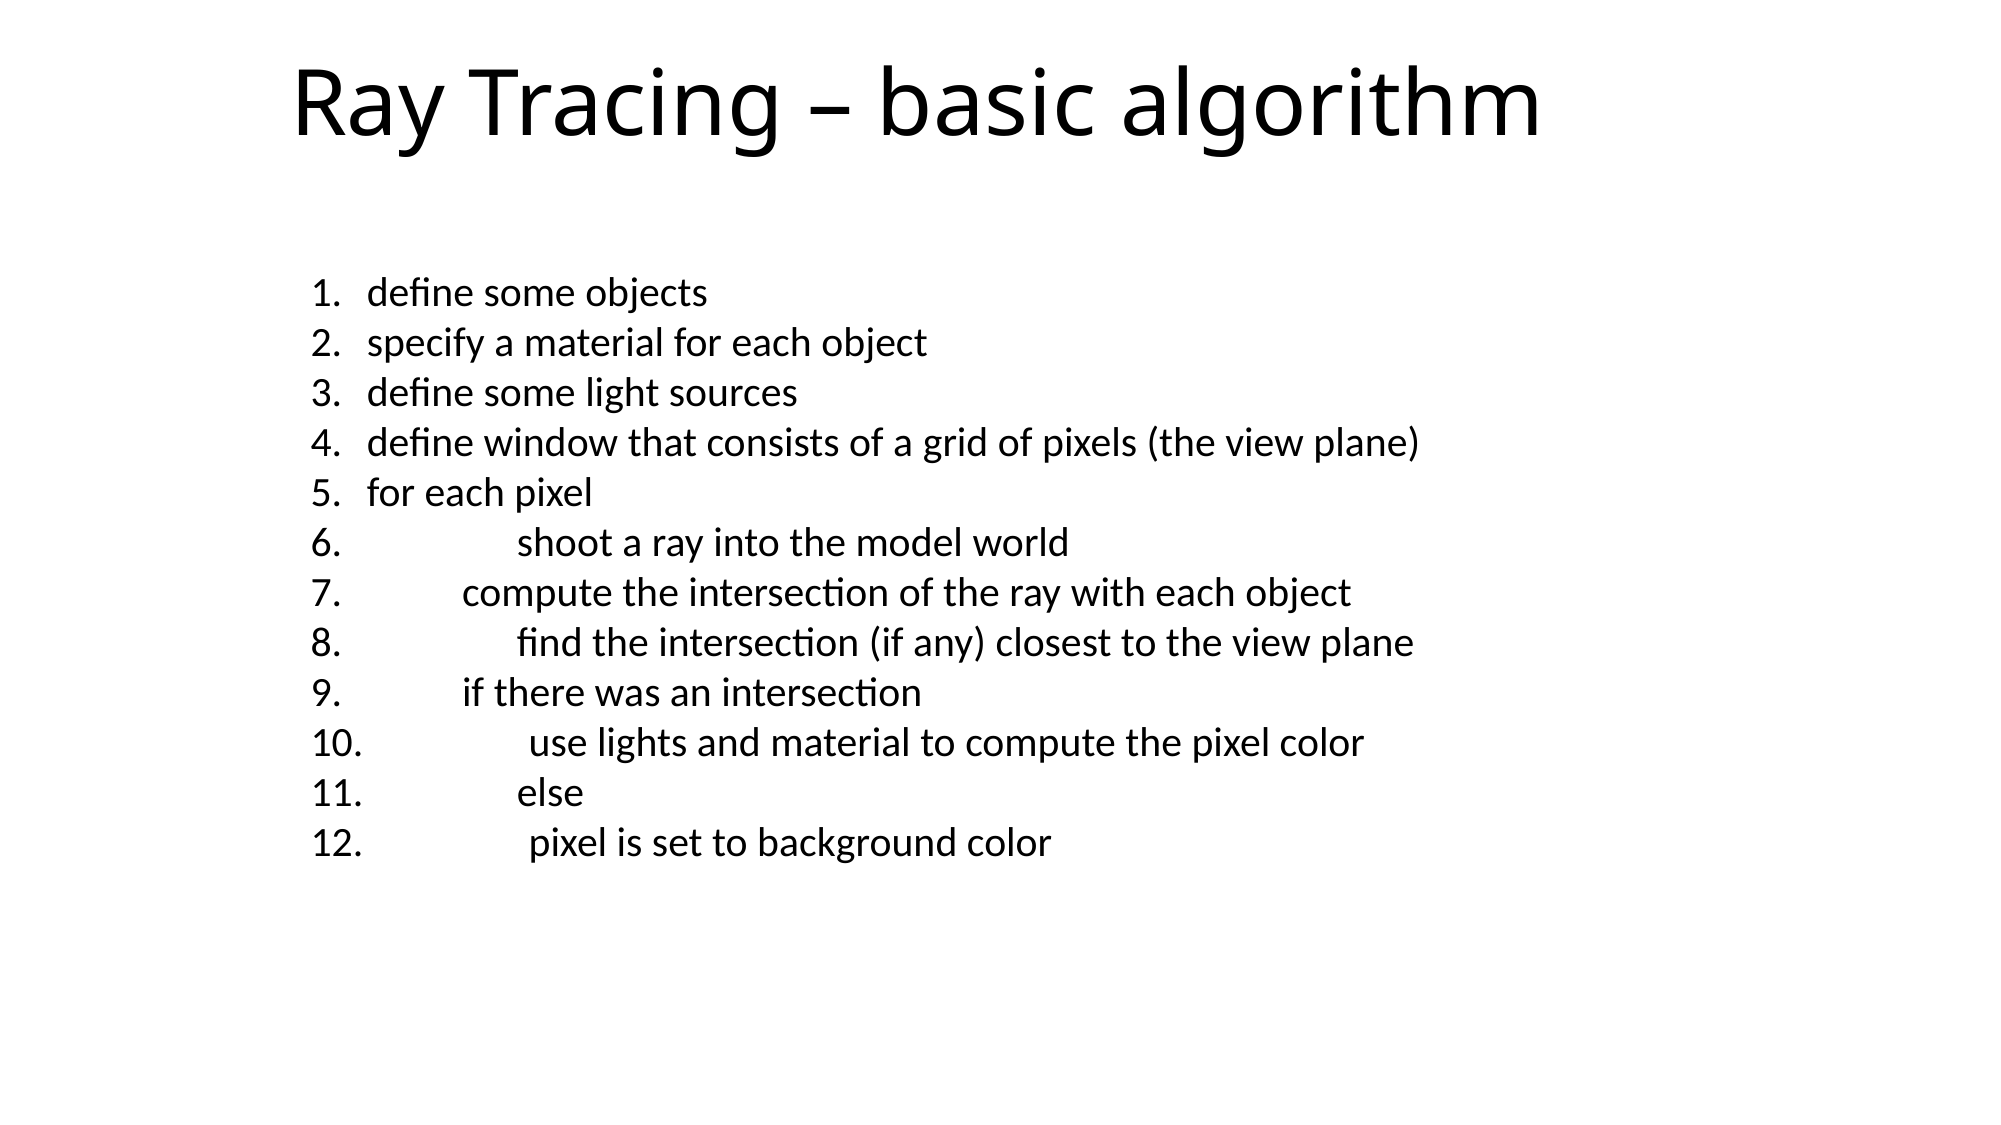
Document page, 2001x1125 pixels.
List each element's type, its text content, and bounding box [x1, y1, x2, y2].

title Ray Tracing – basic algorithm [275, 24, 1586, 188]
text_box define some objects specify a material for each object define some light sources define window that consists of a grid of pixels (the view plane) for each pixel shoot a ray into the model world compute the intersection of the ray with each object find the intersection (if any) closest to the view plane if there was an intersection use lights and material to compute the pixel color else pixel is set to background color [295, 257, 1720, 872]
